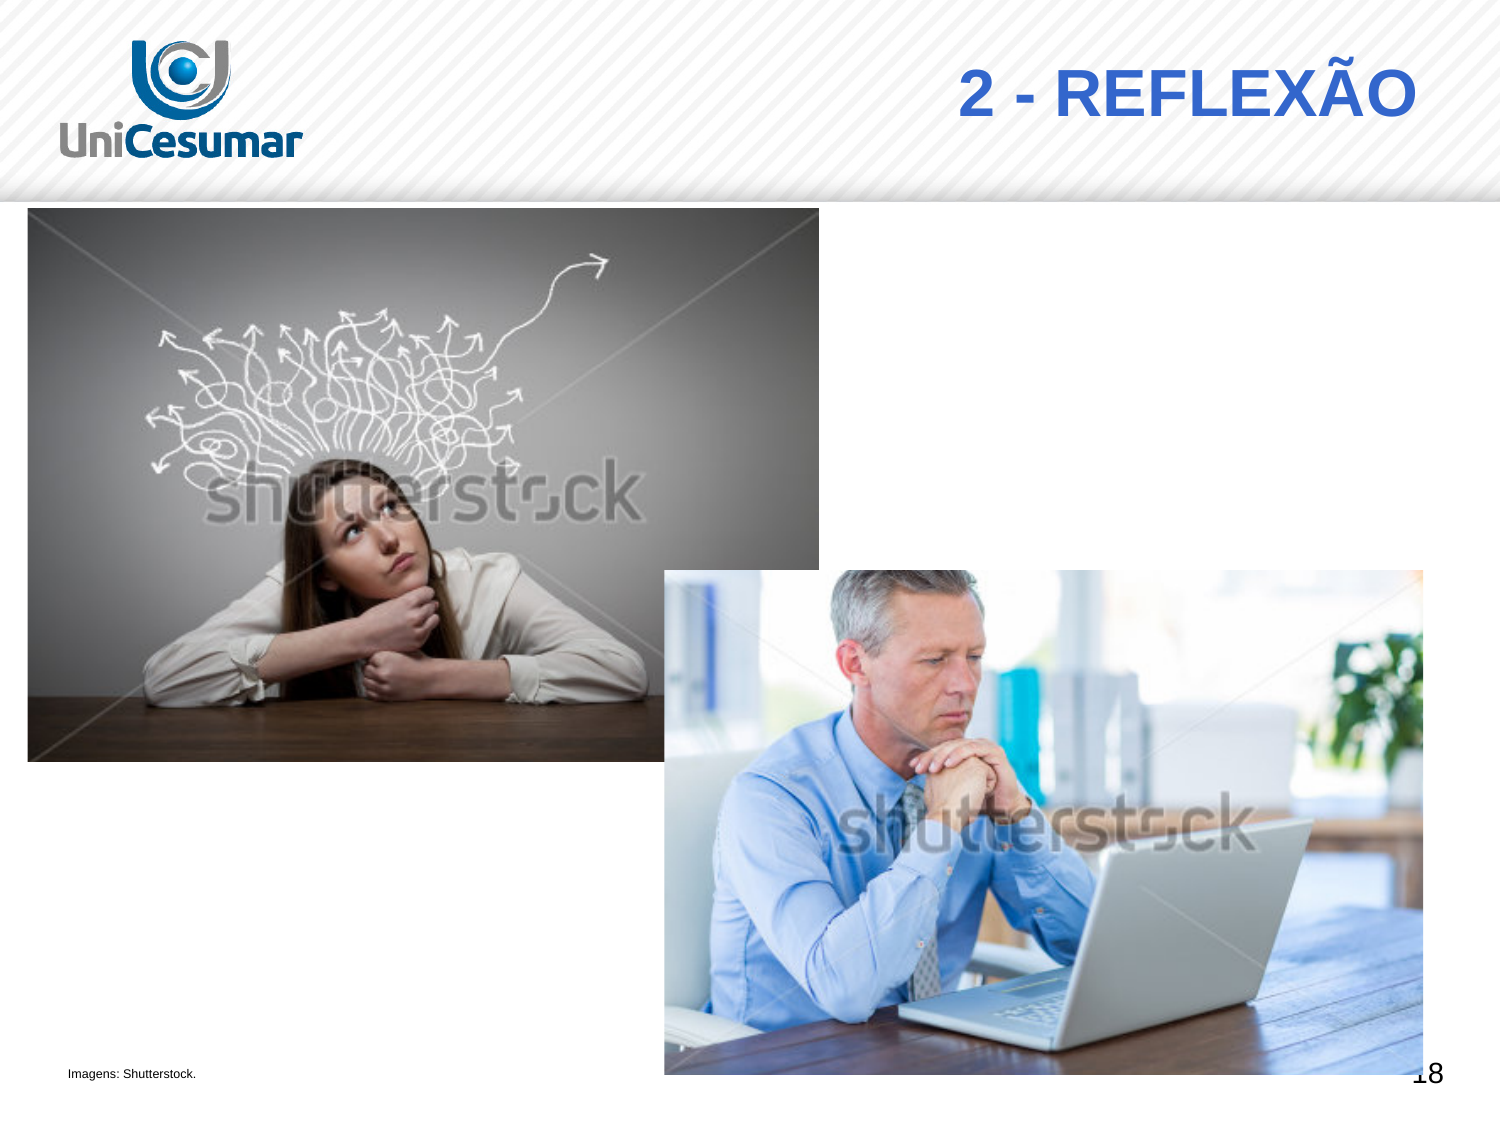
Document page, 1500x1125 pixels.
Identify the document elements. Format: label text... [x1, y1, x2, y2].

title 2 - REFLEXÃO [289, 18, 1471, 162]
text_box Imagens: Shutterstock. [53, 1059, 526, 1089]
picture [0, 0, 1500, 1125]
